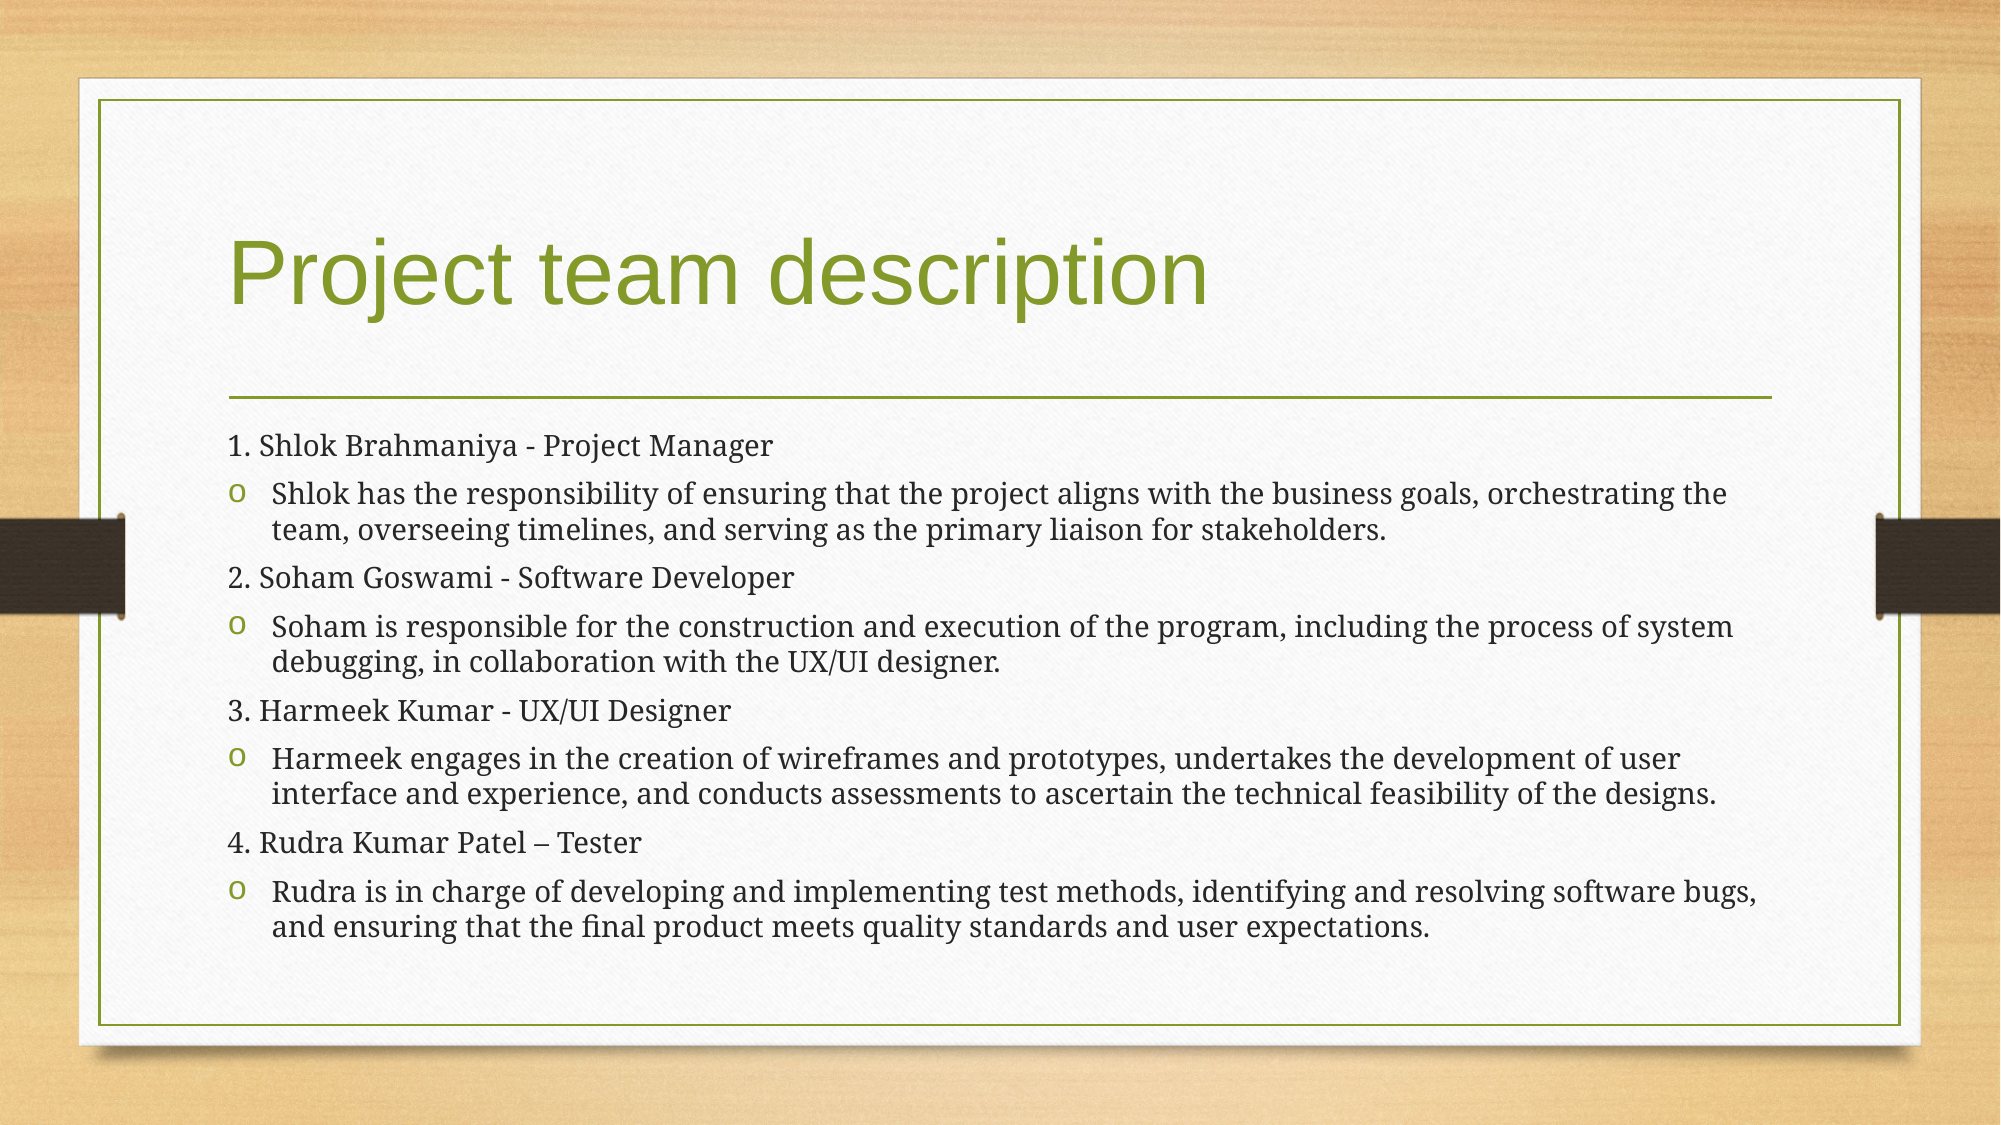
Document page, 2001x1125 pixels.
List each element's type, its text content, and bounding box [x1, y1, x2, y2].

title Project team description [212, 161, 1788, 375]
picture [0, 0, 2001, 1125]
list 1. Shlok Brahmaniya - Project Manager Shlok has the responsibility of ensuring that the project aligns with the business goals, orchestrating the team, overseeing timelines, and serving as the primary liaison for stakeholders. 2. Soham Goswami - Software Developer Soham is responsible for the construction and execution of the program, including the process of system debugging, in collaboration with the UX/UI designer. 3. Harmeek Kumar - UX/UI Designer Harmeek engages in the creation of wireframes and prototypes, undertakes the development of user interface and experience, and conducts assessments to ascertain the technical feasibility of the designs. 4. Rudra Kumar Patel – Tester Rudra is in charge of developing and implementing test methods, identifying and resolving software bugs, and ensuring that the final product meets quality standards and user expectations. [212, 419, 1788, 964]
